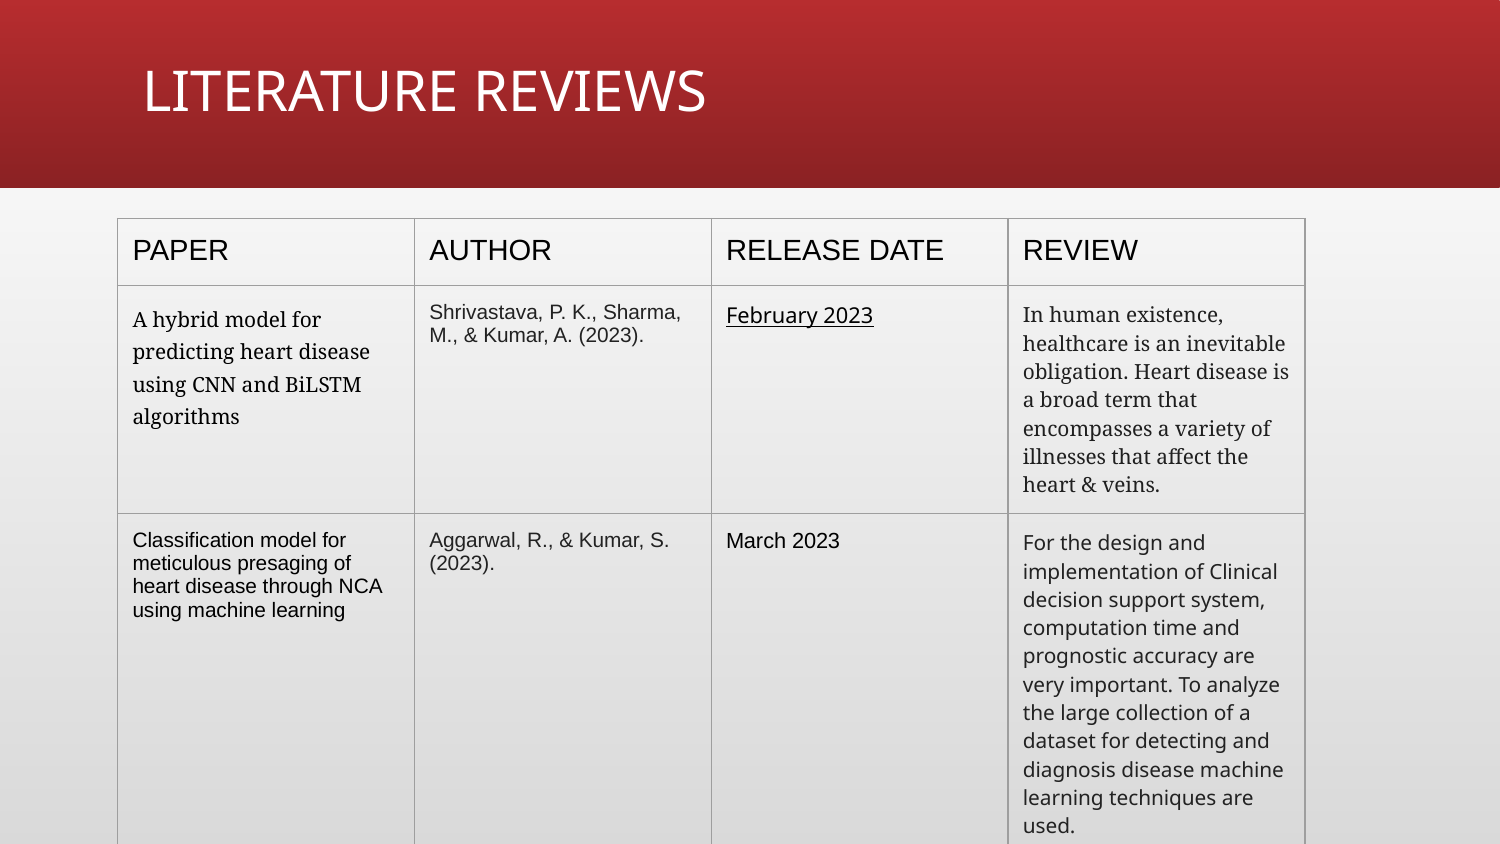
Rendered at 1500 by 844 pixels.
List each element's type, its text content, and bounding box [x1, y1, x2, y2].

title LITERATURE REVIEWS [131, 12, 1369, 176]
table_cell Aggarwal, R., & Kumar, S. (2023). [415, 514, 711, 844]
table_header RELEASE DATE [712, 219, 1007, 285]
table_cell For the design and implementation of Clinical decision support system, computation time and prognostic accuracy are very important. To analyze the large collection of a dataset for detecting and diagnosis disease machine learning techniques are used. [1009, 514, 1304, 844]
table_cell A hybrid model for predicting heart disease using CNN and BiLSTM algorithms [118, 286, 414, 513]
table_cell February 2023 [712, 286, 1007, 513]
table_header PAPER [118, 219, 414, 285]
table_cell Classification model for meticulous presaging of heart disease through NCA using machine learning [118, 514, 414, 844]
table_header REVIEW [1009, 219, 1304, 285]
table_cell In human existence, healthcare is an inevitable obligation. Heart disease is a broad term that encompasses a variety of illnesses that affect the heart & veins. [1009, 286, 1304, 513]
table_cell Shrivastava, P. K., Sharma, M., & Kumar, A. (2023). [415, 286, 711, 513]
table_cell March 2023 [712, 514, 1007, 844]
table_header AUTHOR [415, 219, 711, 285]
